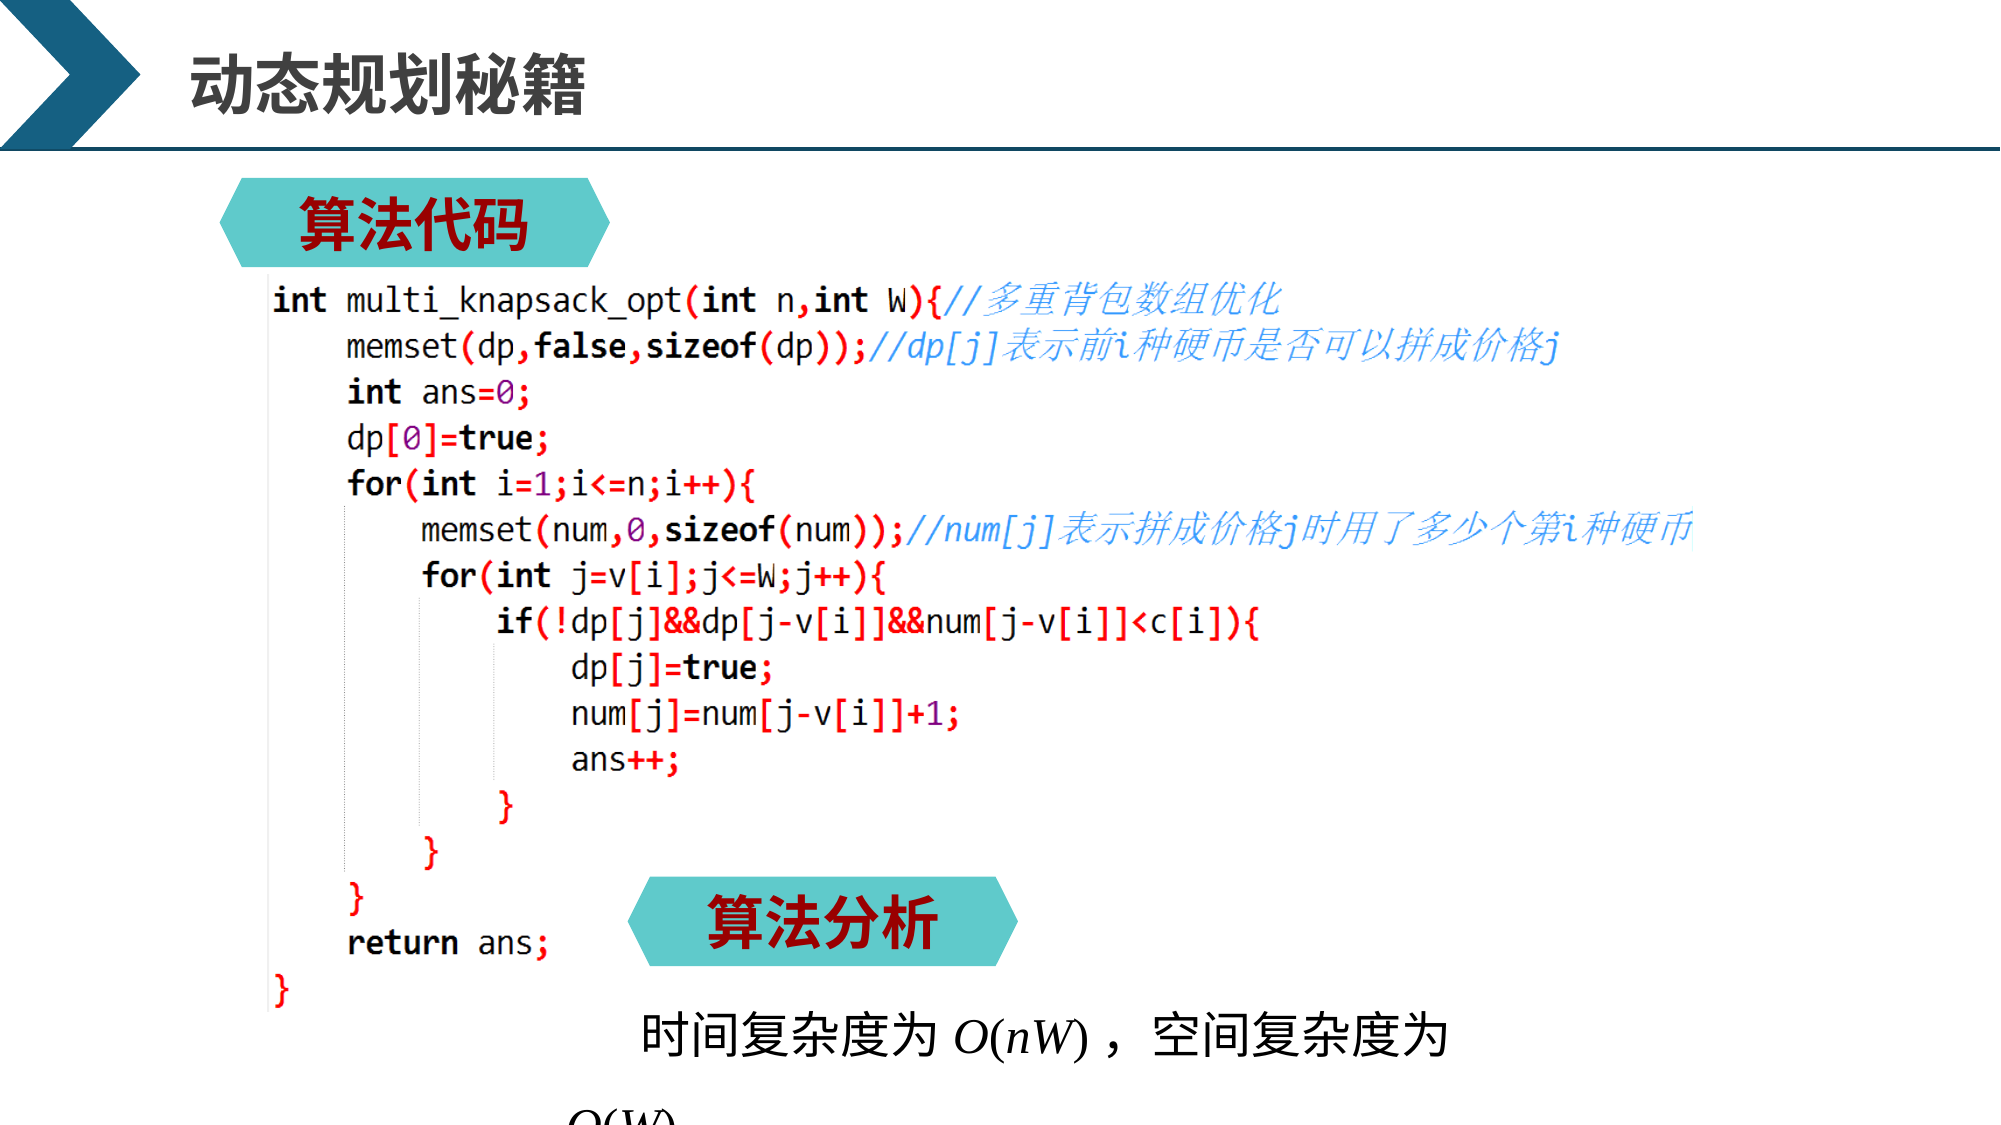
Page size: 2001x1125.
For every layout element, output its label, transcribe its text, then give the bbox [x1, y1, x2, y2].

text_box [0, 0, 143, 148]
text_box 算法代码 [217, 175, 613, 270]
text_box 动态规划秘籍 [173, 35, 823, 130]
picture [267, 274, 1700, 1012]
text_box 时间复杂度为O(nW)，空间复杂度为O(W)。 [551, 1012, 1640, 1125]
